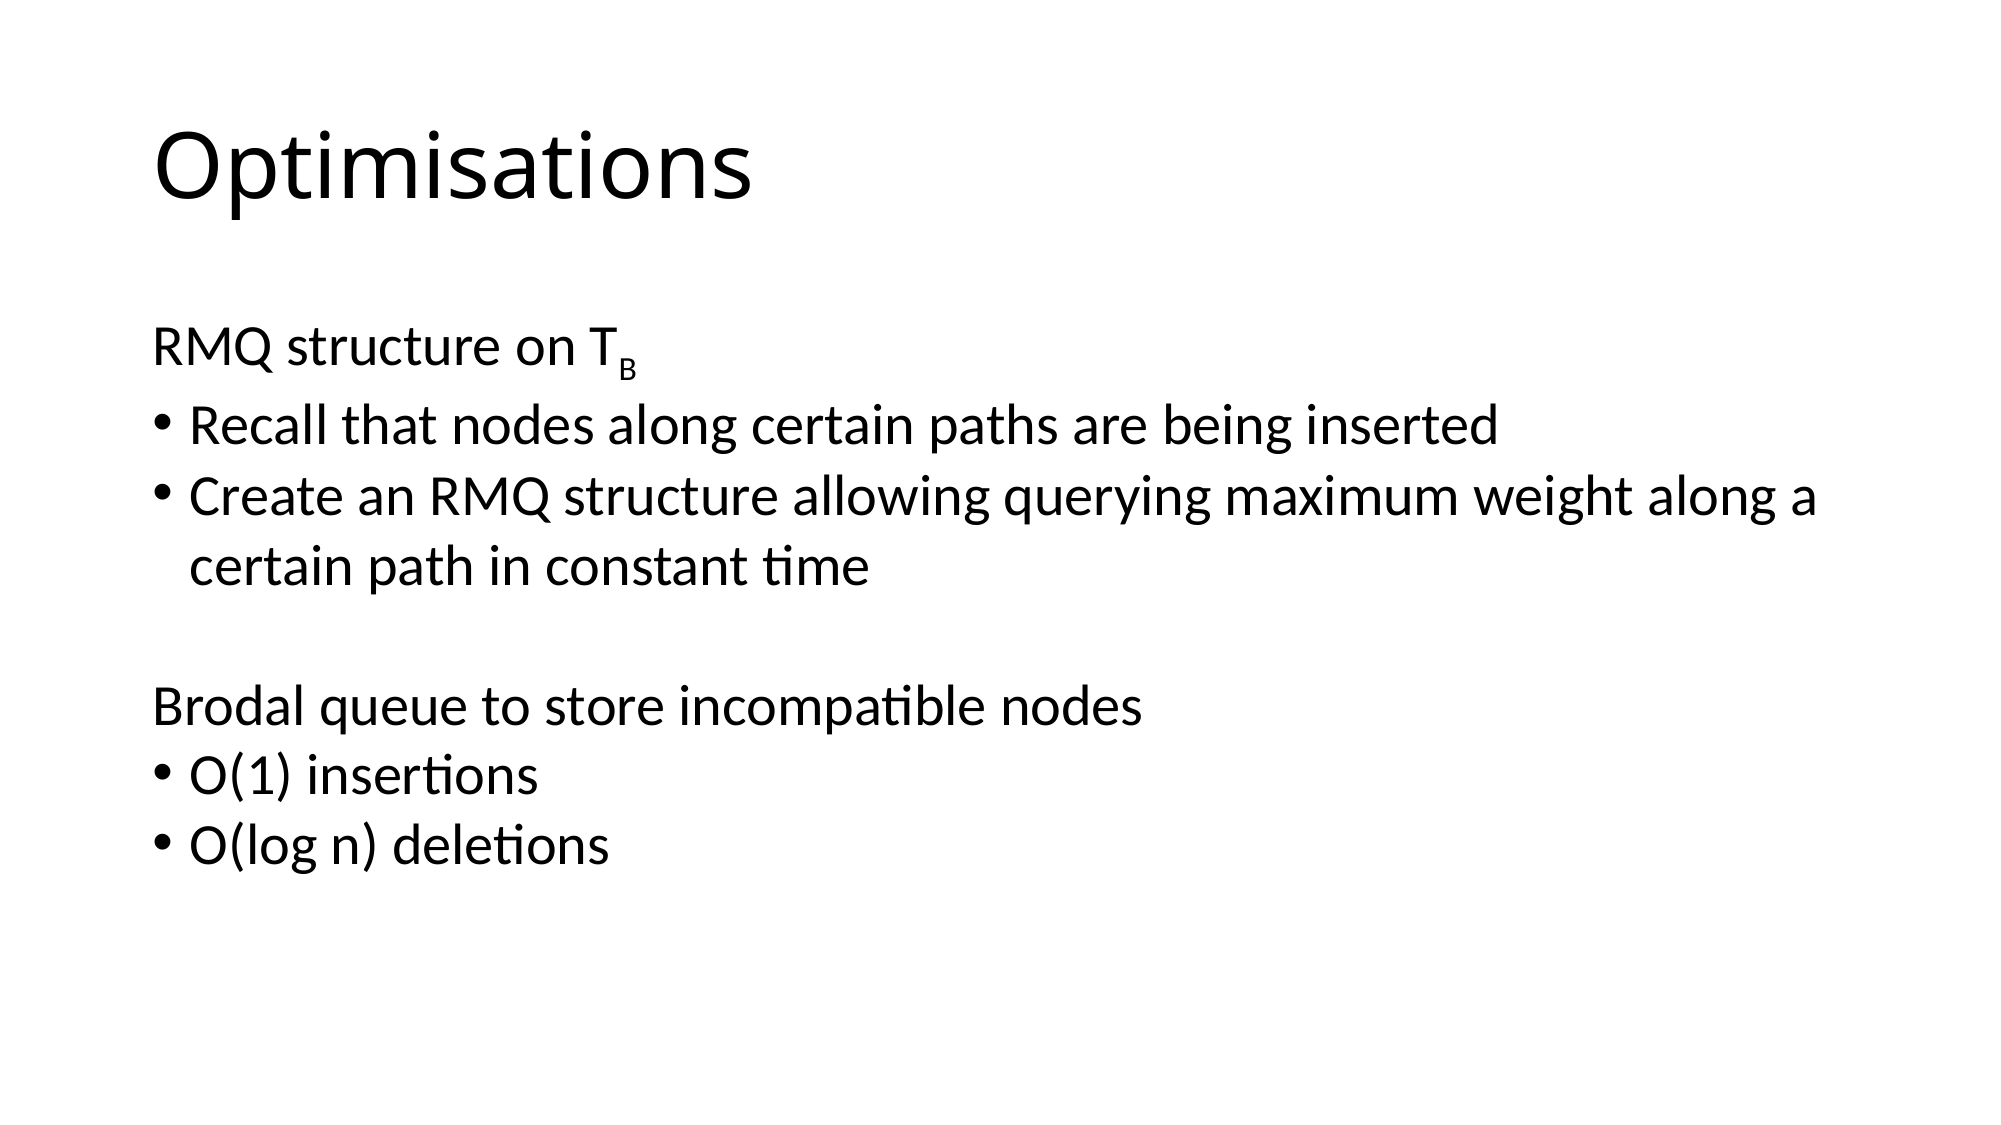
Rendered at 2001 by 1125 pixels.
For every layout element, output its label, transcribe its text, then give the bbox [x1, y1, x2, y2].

title Optimisations [137, 59, 1863, 278]
list RMQ structure on TB Recall that nodes along certain paths are being inserted Create an RMQ structure allowing querying maximum weight along a certain path in constant time Brodal queue to store incompatible nodes O(1) insertions O(log n) deletions [137, 299, 1863, 1014]
